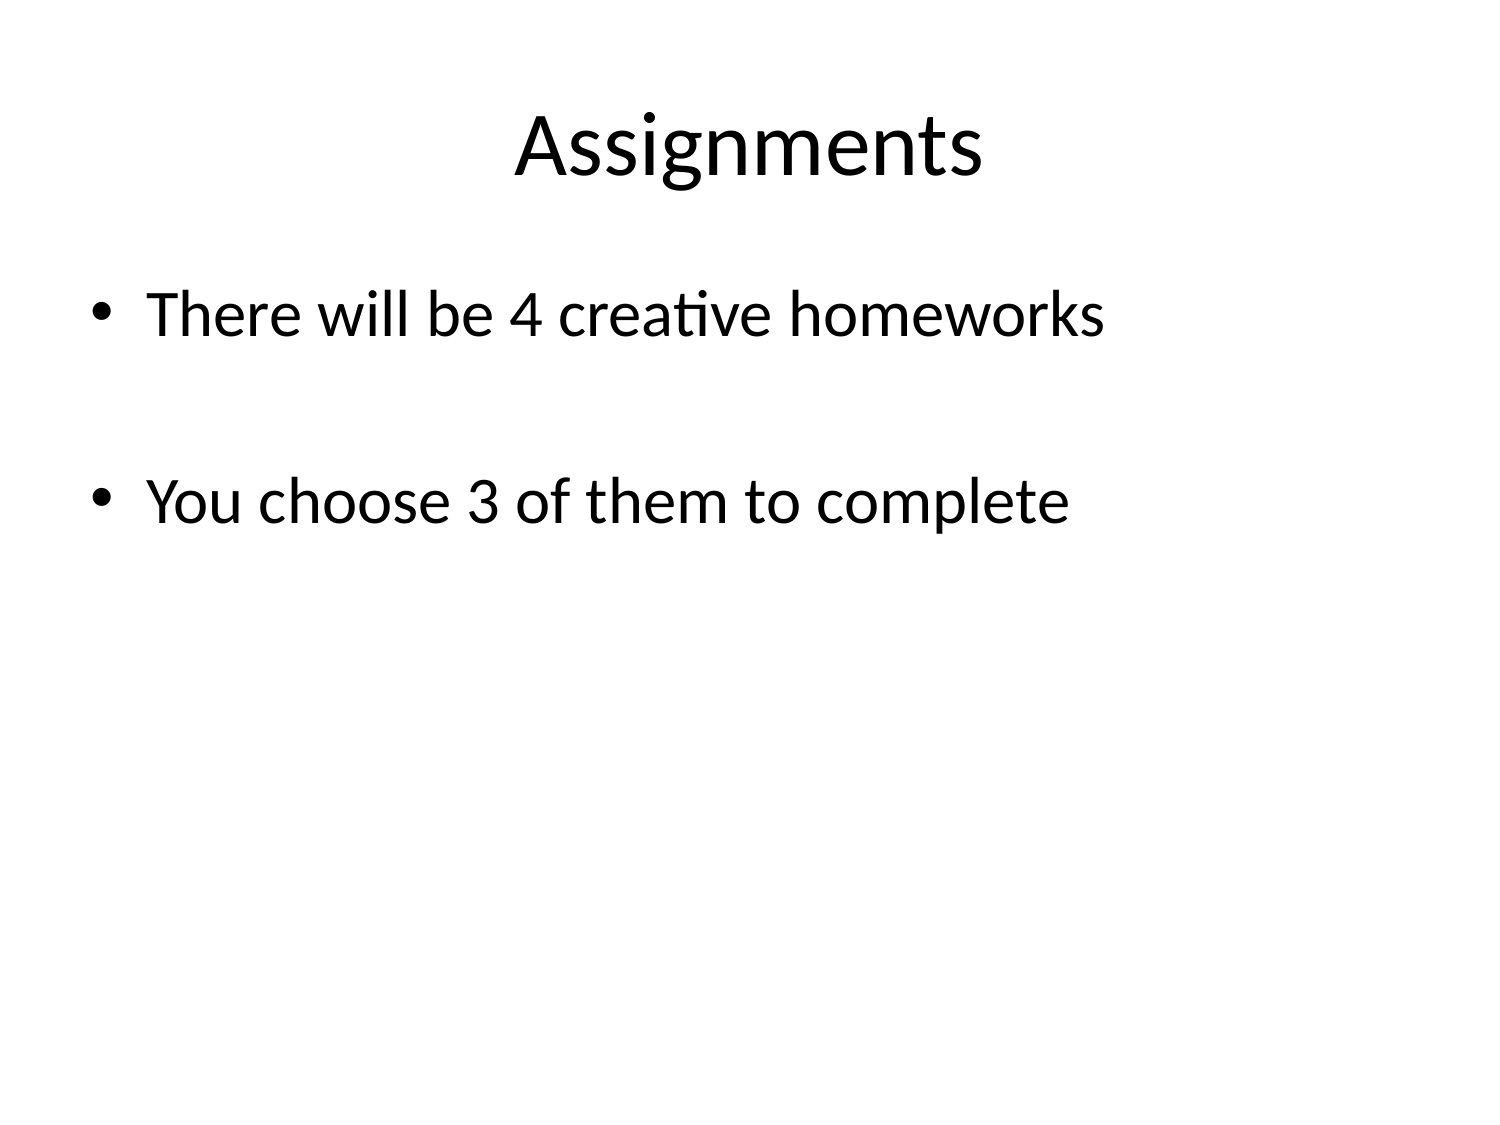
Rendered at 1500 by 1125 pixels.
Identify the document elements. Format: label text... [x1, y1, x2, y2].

list There will be 4 creative homeworks You choose 3 of them to complete [75, 262, 1425, 1005]
title Assignments [75, 45, 1425, 233]
